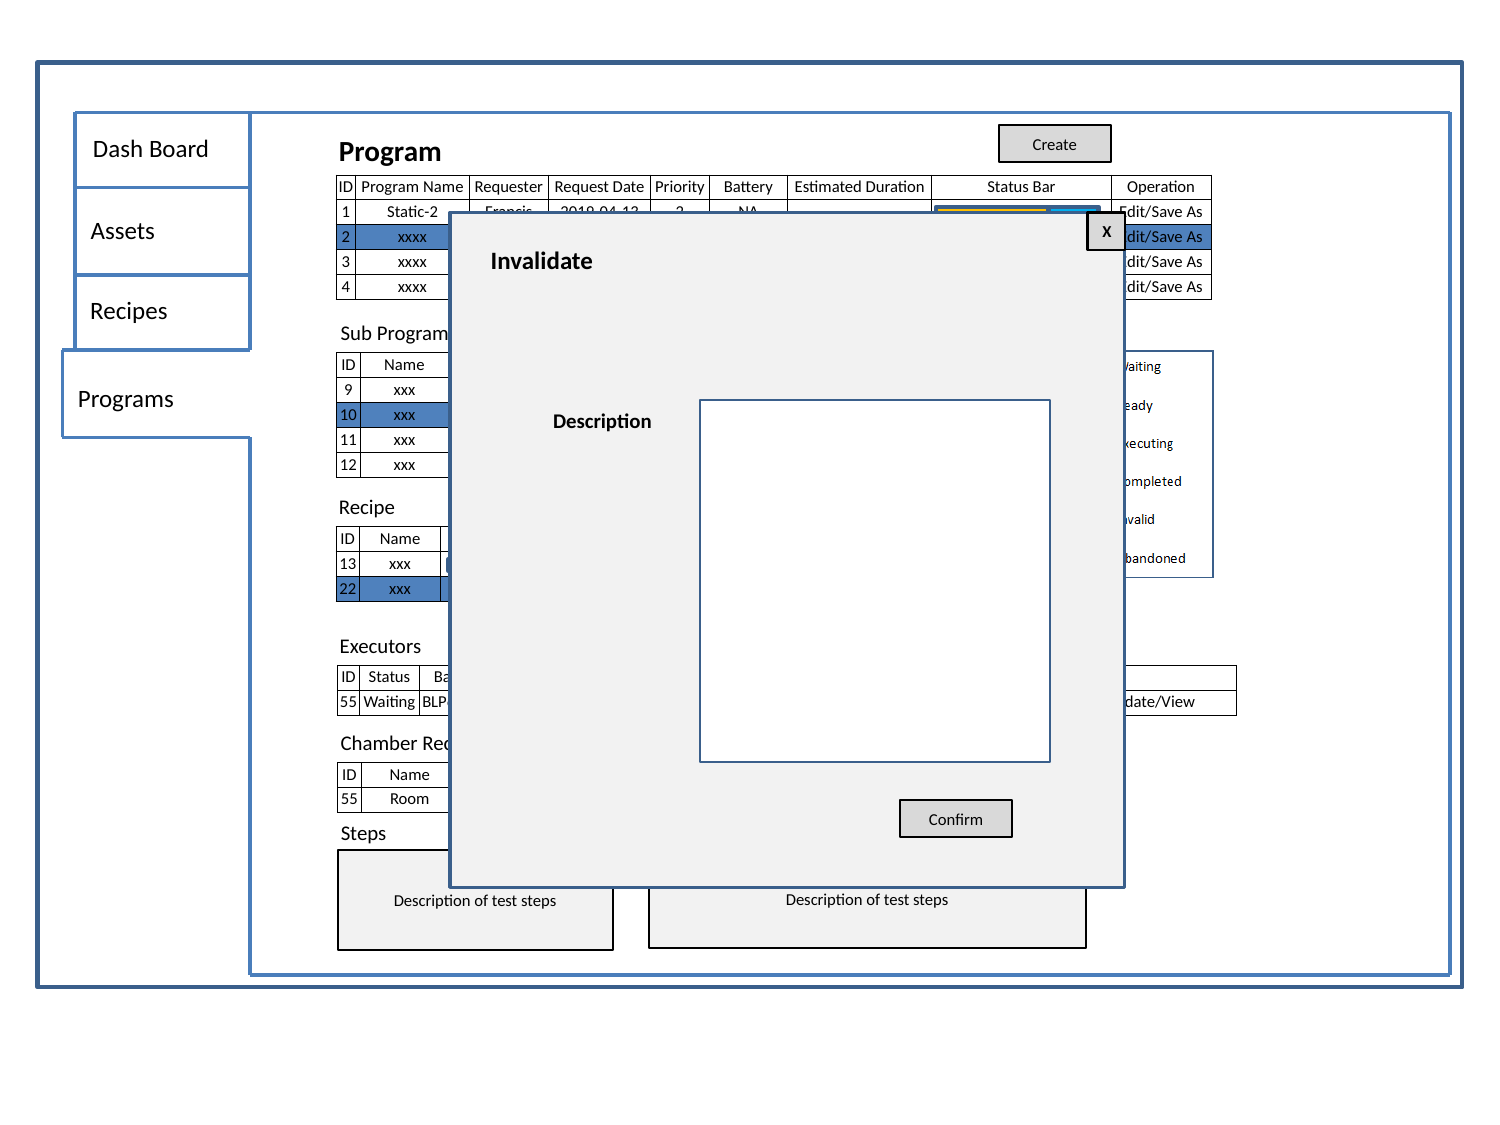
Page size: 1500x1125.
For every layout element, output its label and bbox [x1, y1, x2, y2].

table_header [360, 527, 440, 551]
table_cell [361, 428, 448, 452]
table_cell [441, 577, 448, 601]
table_cell [338, 691, 359, 715]
table_header [337, 176, 355, 199]
table_header [1127, 666, 1236, 690]
table_cell [360, 552, 440, 576]
table_header [470, 176, 548, 199]
table_cell [337, 378, 360, 402]
table_cell [356, 200, 469, 224]
table_cell [356, 275, 448, 299]
table_header [360, 666, 419, 690]
table_cell [356, 225, 448, 249]
table_cell [356, 250, 448, 274]
table_cell [360, 577, 440, 601]
table_cell [360, 691, 419, 715]
table_cell [337, 225, 355, 249]
table_cell [1127, 250, 1211, 274]
table_cell [362, 788, 448, 812]
table_header [651, 176, 709, 199]
table_cell [932, 200, 1111, 210]
table_header [338, 763, 361, 787]
table_header [420, 666, 448, 690]
table_cell [1127, 225, 1211, 249]
table_cell [361, 378, 448, 402]
table_cell [337, 250, 355, 274]
table_header [356, 176, 469, 199]
table_header [361, 353, 448, 377]
table_header [362, 763, 448, 787]
table_cell [651, 200, 709, 210]
table_cell [338, 788, 361, 812]
table_cell [1112, 200, 1211, 224]
table_cell [337, 403, 360, 427]
table_cell [337, 552, 359, 576]
table_header [441, 527, 448, 551]
table_header [549, 176, 650, 199]
table_cell [361, 403, 448, 427]
table_header [337, 353, 360, 377]
table_cell [337, 577, 359, 601]
table_cell [549, 200, 650, 210]
table_cell [337, 453, 360, 477]
table_cell [337, 275, 355, 299]
table_header [788, 176, 931, 199]
table_cell [1127, 275, 1211, 299]
table_cell [788, 200, 931, 210]
table_cell [337, 428, 360, 452]
table_cell [441, 552, 448, 576]
table_header [338, 666, 359, 690]
table_cell [1127, 691, 1236, 715]
table_cell [470, 200, 548, 210]
table_cell [420, 691, 448, 715]
table_cell [361, 453, 448, 477]
table_header [710, 176, 787, 199]
table_header [1112, 176, 1211, 199]
picture [1087, 351, 1213, 578]
table_cell [710, 200, 787, 210]
table_header [932, 176, 1111, 199]
table_cell [337, 200, 355, 224]
table_header [337, 527, 359, 551]
text_box [35, 60, 1464, 989]
